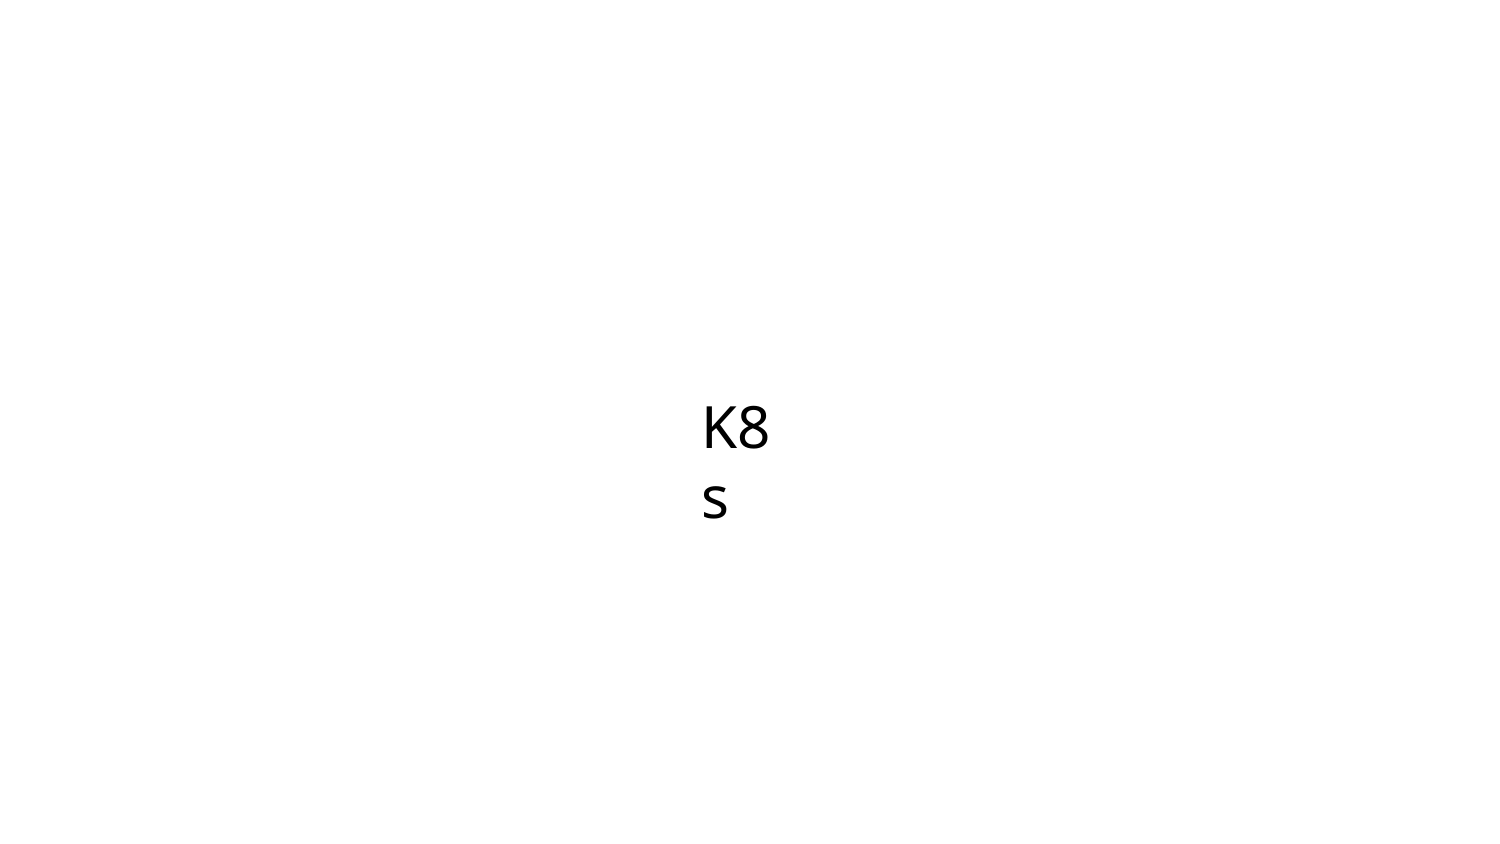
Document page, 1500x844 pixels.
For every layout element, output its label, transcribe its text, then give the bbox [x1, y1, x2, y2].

title K8s [686, 374, 814, 469]
